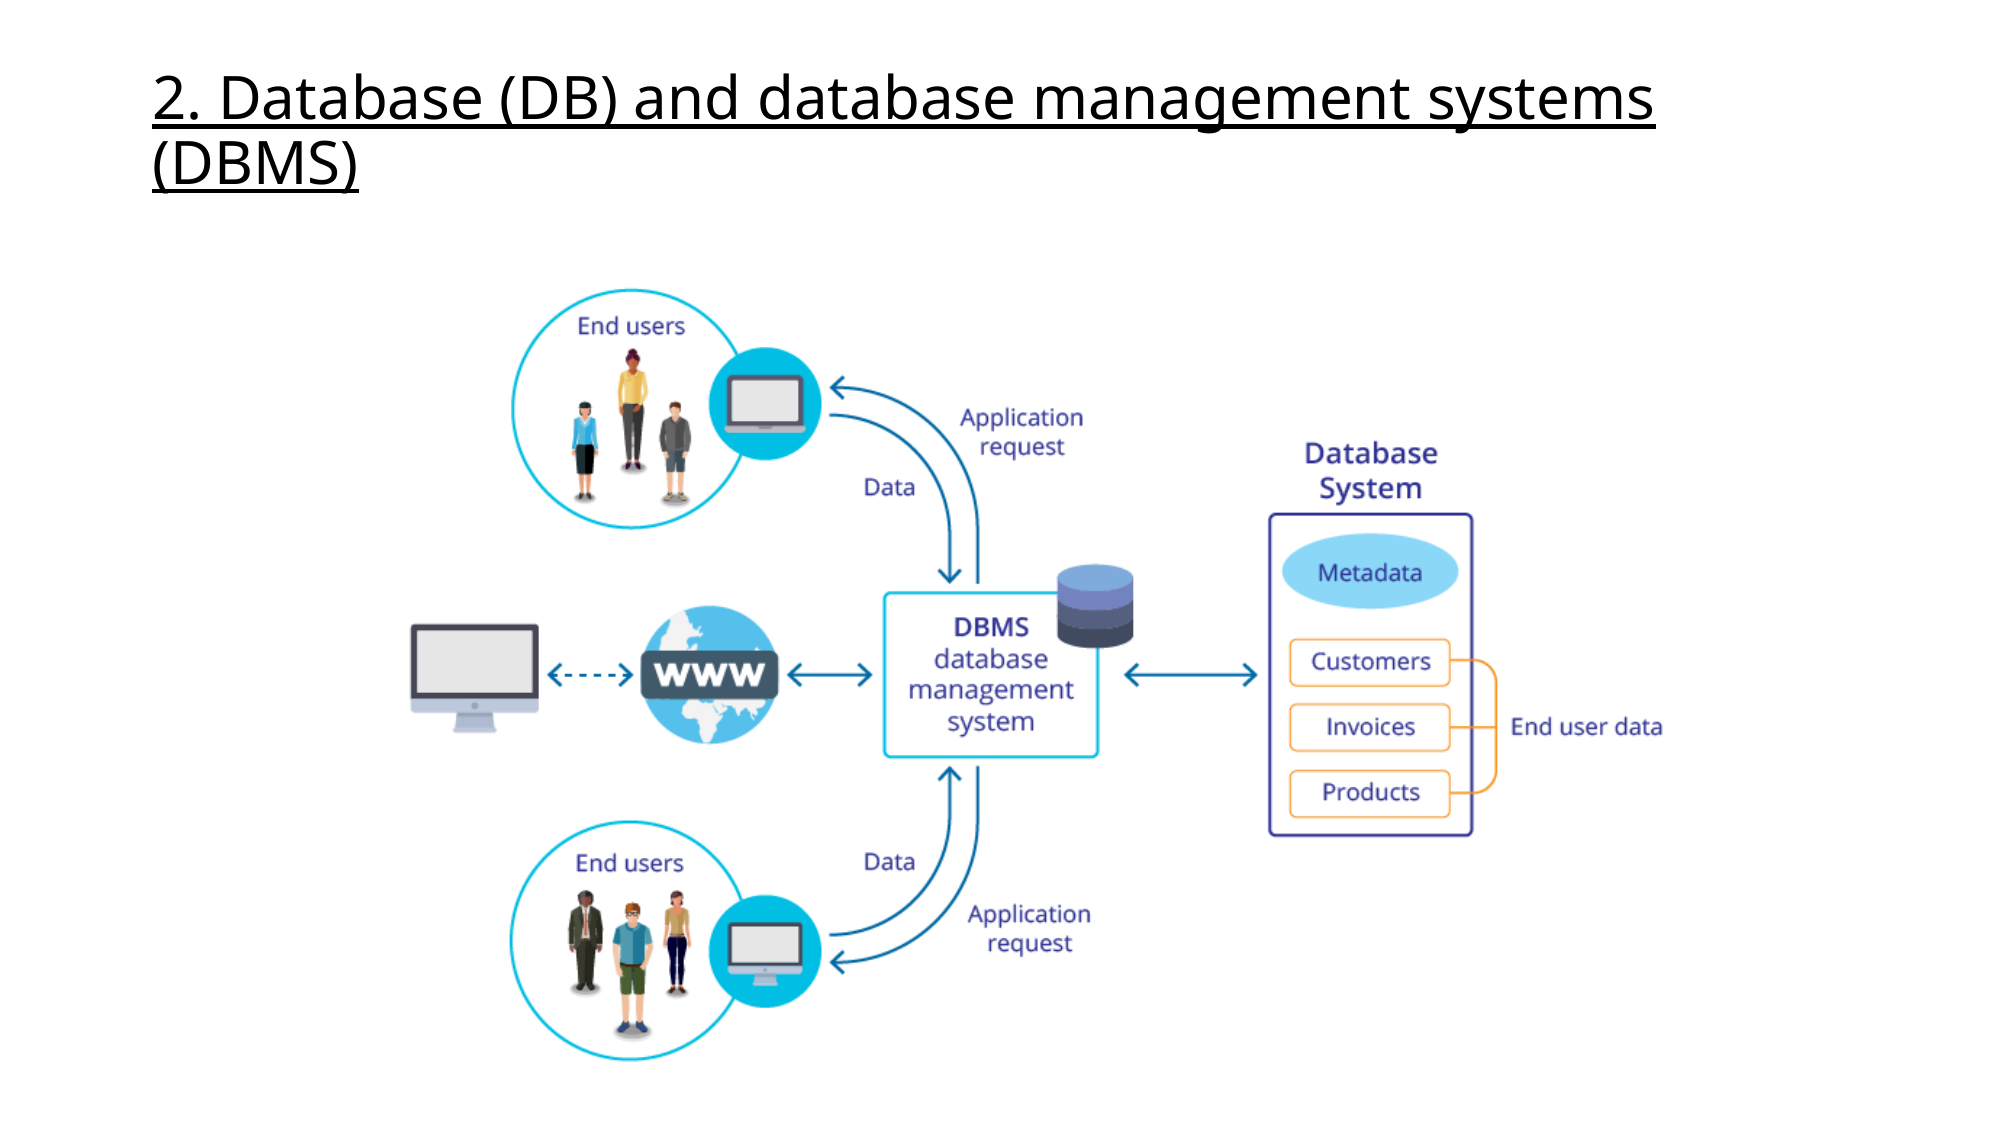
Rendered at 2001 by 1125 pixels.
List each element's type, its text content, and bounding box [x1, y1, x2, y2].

picture [320, 240, 1712, 1114]
title 2. Database (DB) and database management systems (DBMS) [137, 59, 1863, 278]
